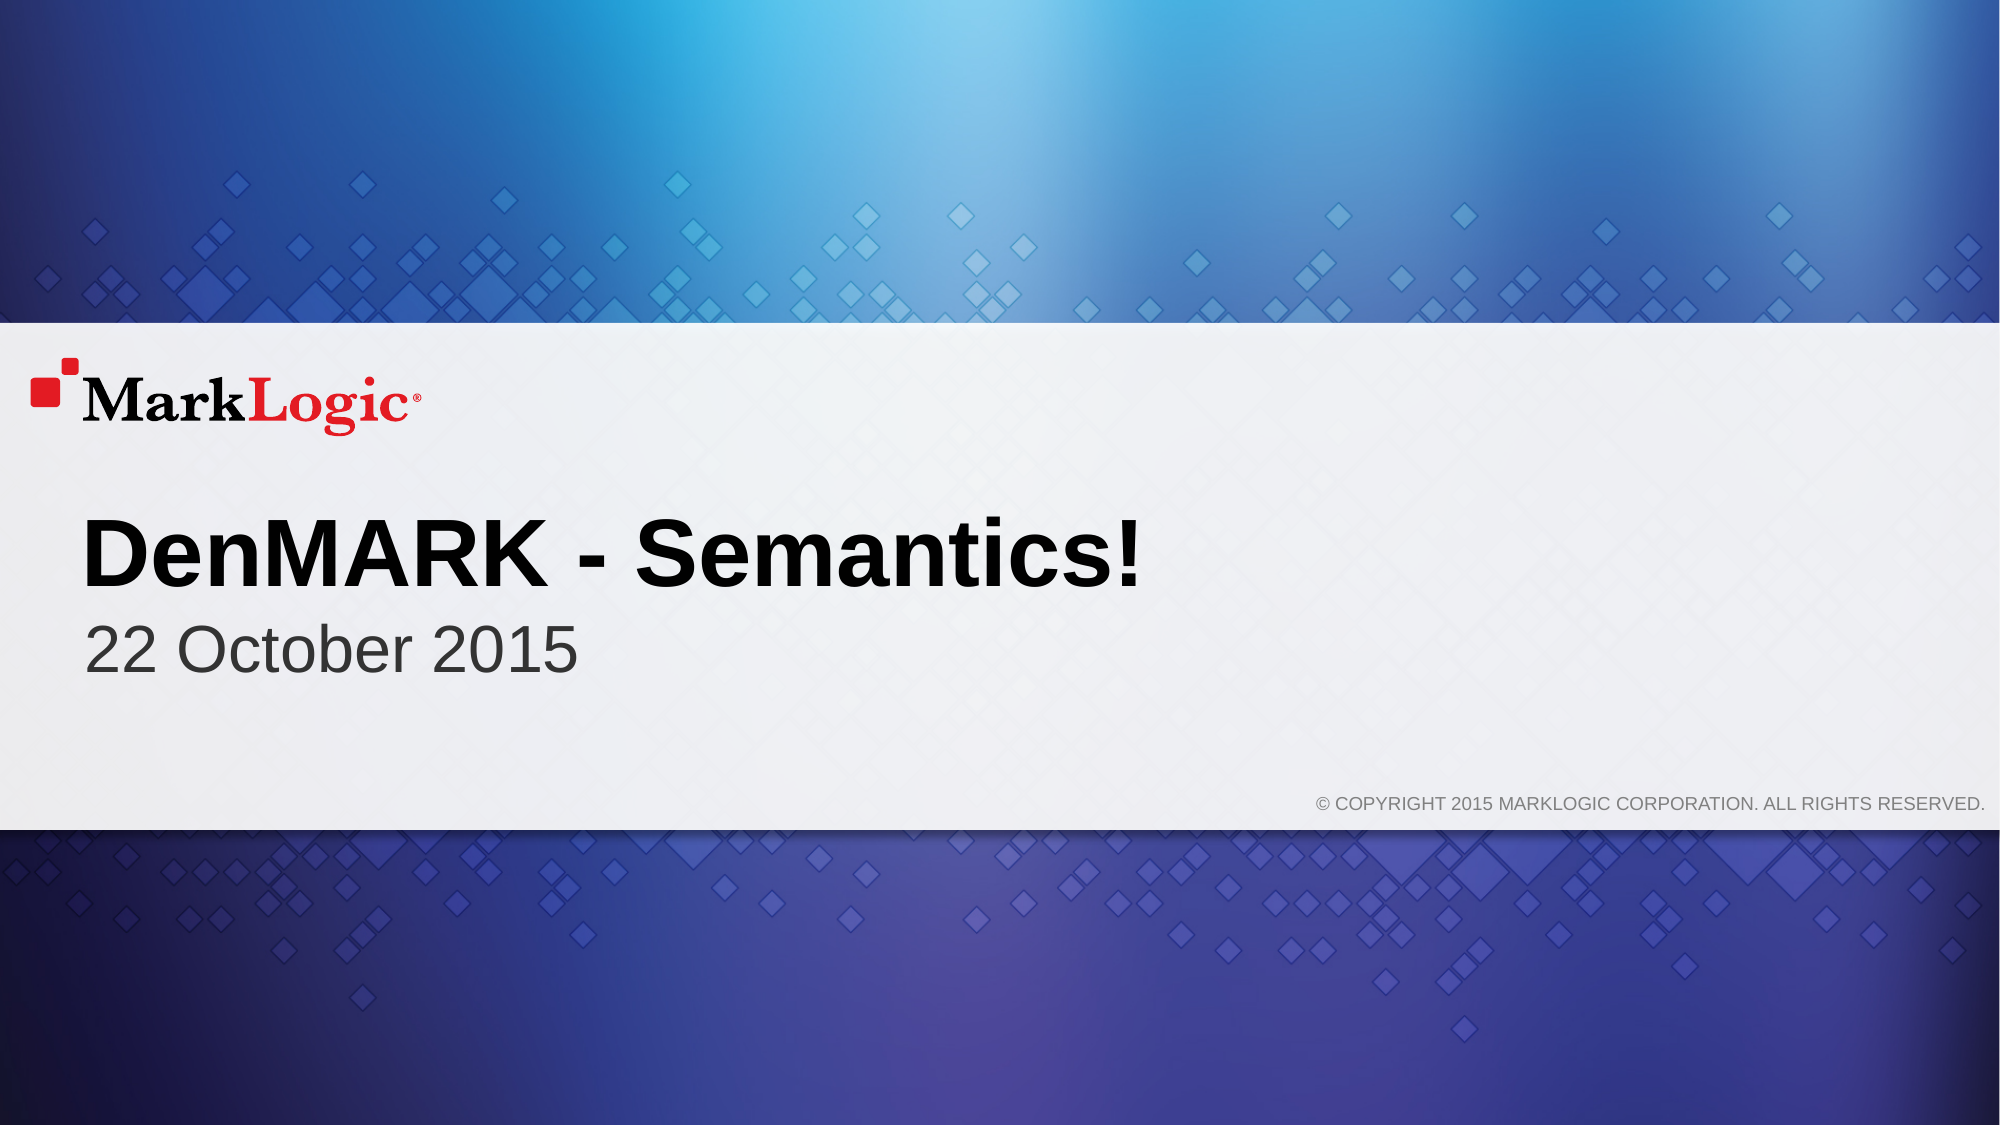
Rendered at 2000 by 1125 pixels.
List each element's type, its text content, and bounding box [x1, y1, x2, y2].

title DenMARK - Semantics! [81, 466, 1939, 638]
list 22 October 2015 [84, 606, 1944, 665]
picture [0, 830, 2000, 1125]
picture [0, 0, 2000, 322]
